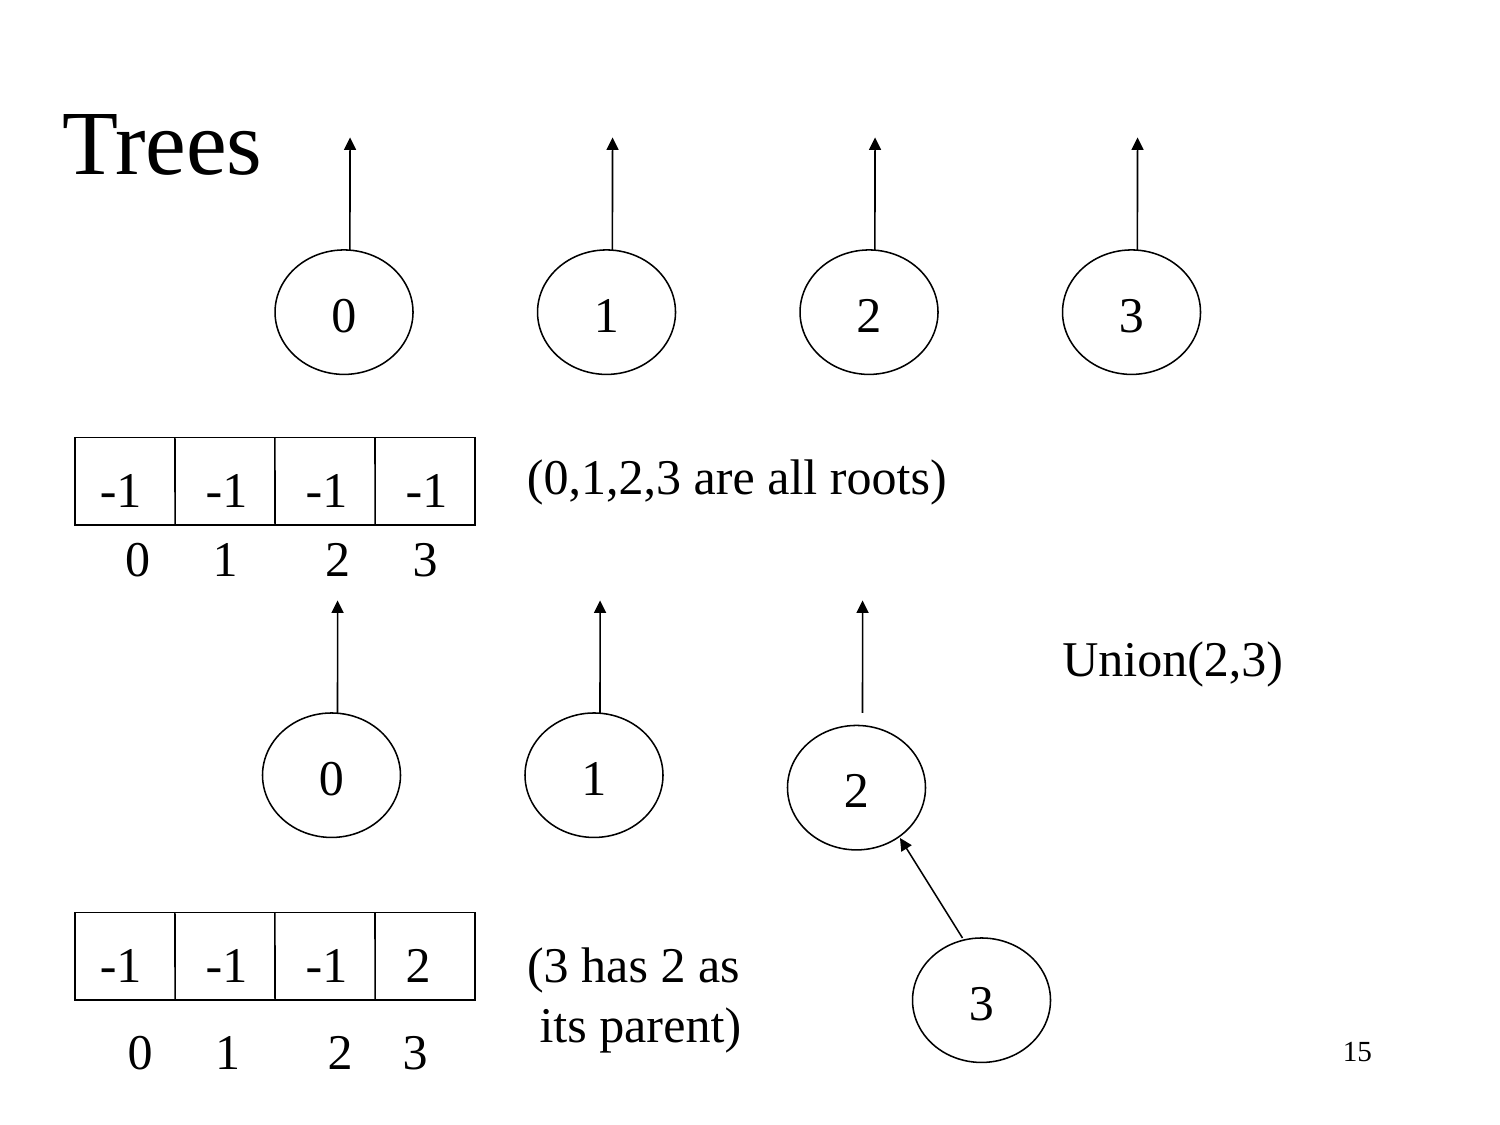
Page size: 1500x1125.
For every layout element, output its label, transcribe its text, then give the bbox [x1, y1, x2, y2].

text_box 3 [912, 937, 1051, 1063]
text_box [343, 137, 357, 250]
text_box Union(2,3) [1047, 619, 1299, 694]
text_box 0 1 2 3 [85, 519, 453, 594]
text_box -1 [190, 924, 263, 1000]
text_box -1 [85, 924, 157, 1000]
text_box 3 [1062, 249, 1201, 375]
text_box 0 [262, 712, 401, 838]
text_box (3 has 2 as its parent) [512, 924, 757, 1060]
text_box [593, 600, 607, 713]
text_box -1 [290, 924, 363, 1000]
slide_number 15 [1074, 1024, 1388, 1101]
text_box 0 [275, 249, 414, 375]
text_box 0 1 2 3 [87, 1012, 443, 1088]
text_box [900, 837, 963, 939]
text_box [376, 437, 475, 525]
text_box [376, 912, 475, 1000]
title Trees [24, 62, 300, 213]
text_box 2 [390, 924, 446, 1000]
text_box [606, 137, 619, 250]
text_box [1131, 137, 1144, 250]
text_box [868, 137, 882, 250]
text_box (0,1,2,3 are all roots) [512, 437, 962, 513]
text_box 1 [537, 249, 676, 375]
text_box -1 [290, 449, 363, 519]
text_box -1 [390, 449, 463, 525]
text_box 1 [525, 712, 664, 838]
text_box -1 [85, 449, 157, 519]
text_box [75, 437, 375, 525]
text_box 2 [800, 249, 939, 375]
text_box [856, 600, 869, 713]
text_box -1 [190, 449, 263, 519]
text_box [75, 912, 375, 1000]
text_box 2 [787, 725, 926, 850]
text_box [331, 600, 344, 713]
